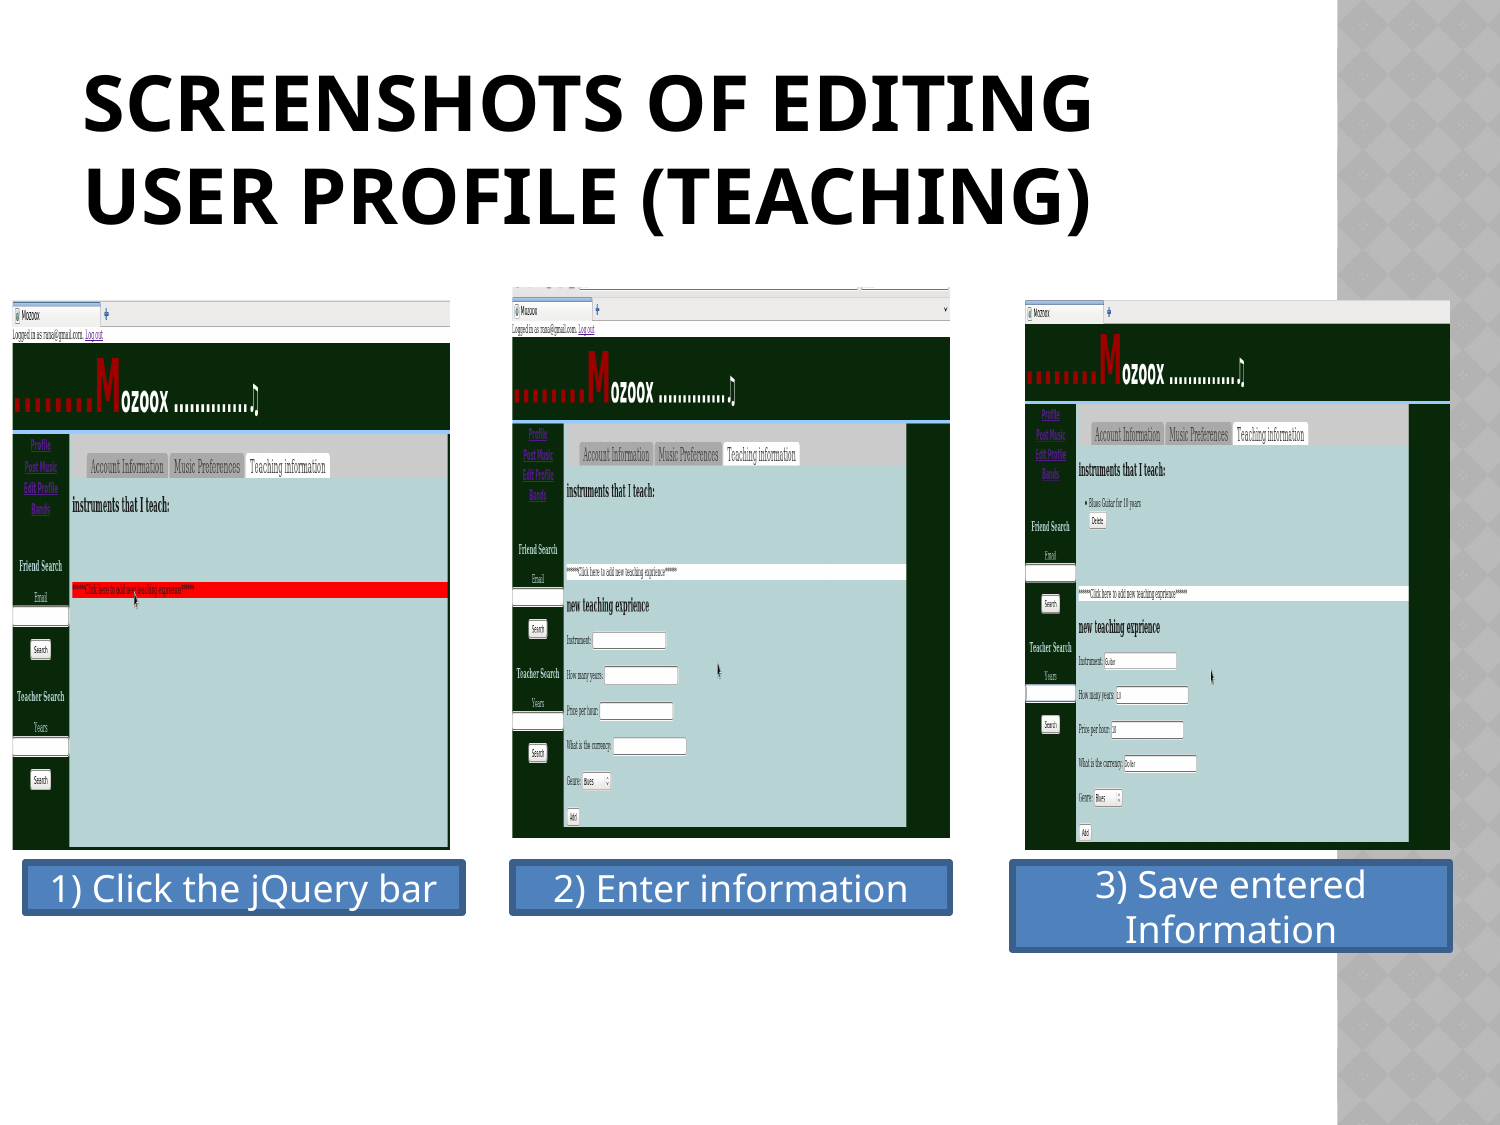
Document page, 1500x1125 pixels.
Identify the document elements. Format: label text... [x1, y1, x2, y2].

picture [511, 287, 951, 838]
text_box 2) Enter information [509, 859, 953, 916]
text_box 1) Click the jQuery bar [22, 859, 466, 916]
picture [1024, 299, 1451, 851]
title Screenshots of editing user profile (teaching) [75, 52, 1263, 240]
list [12, 299, 451, 851]
text_box 3) Save entered Information [1009, 859, 1453, 953]
